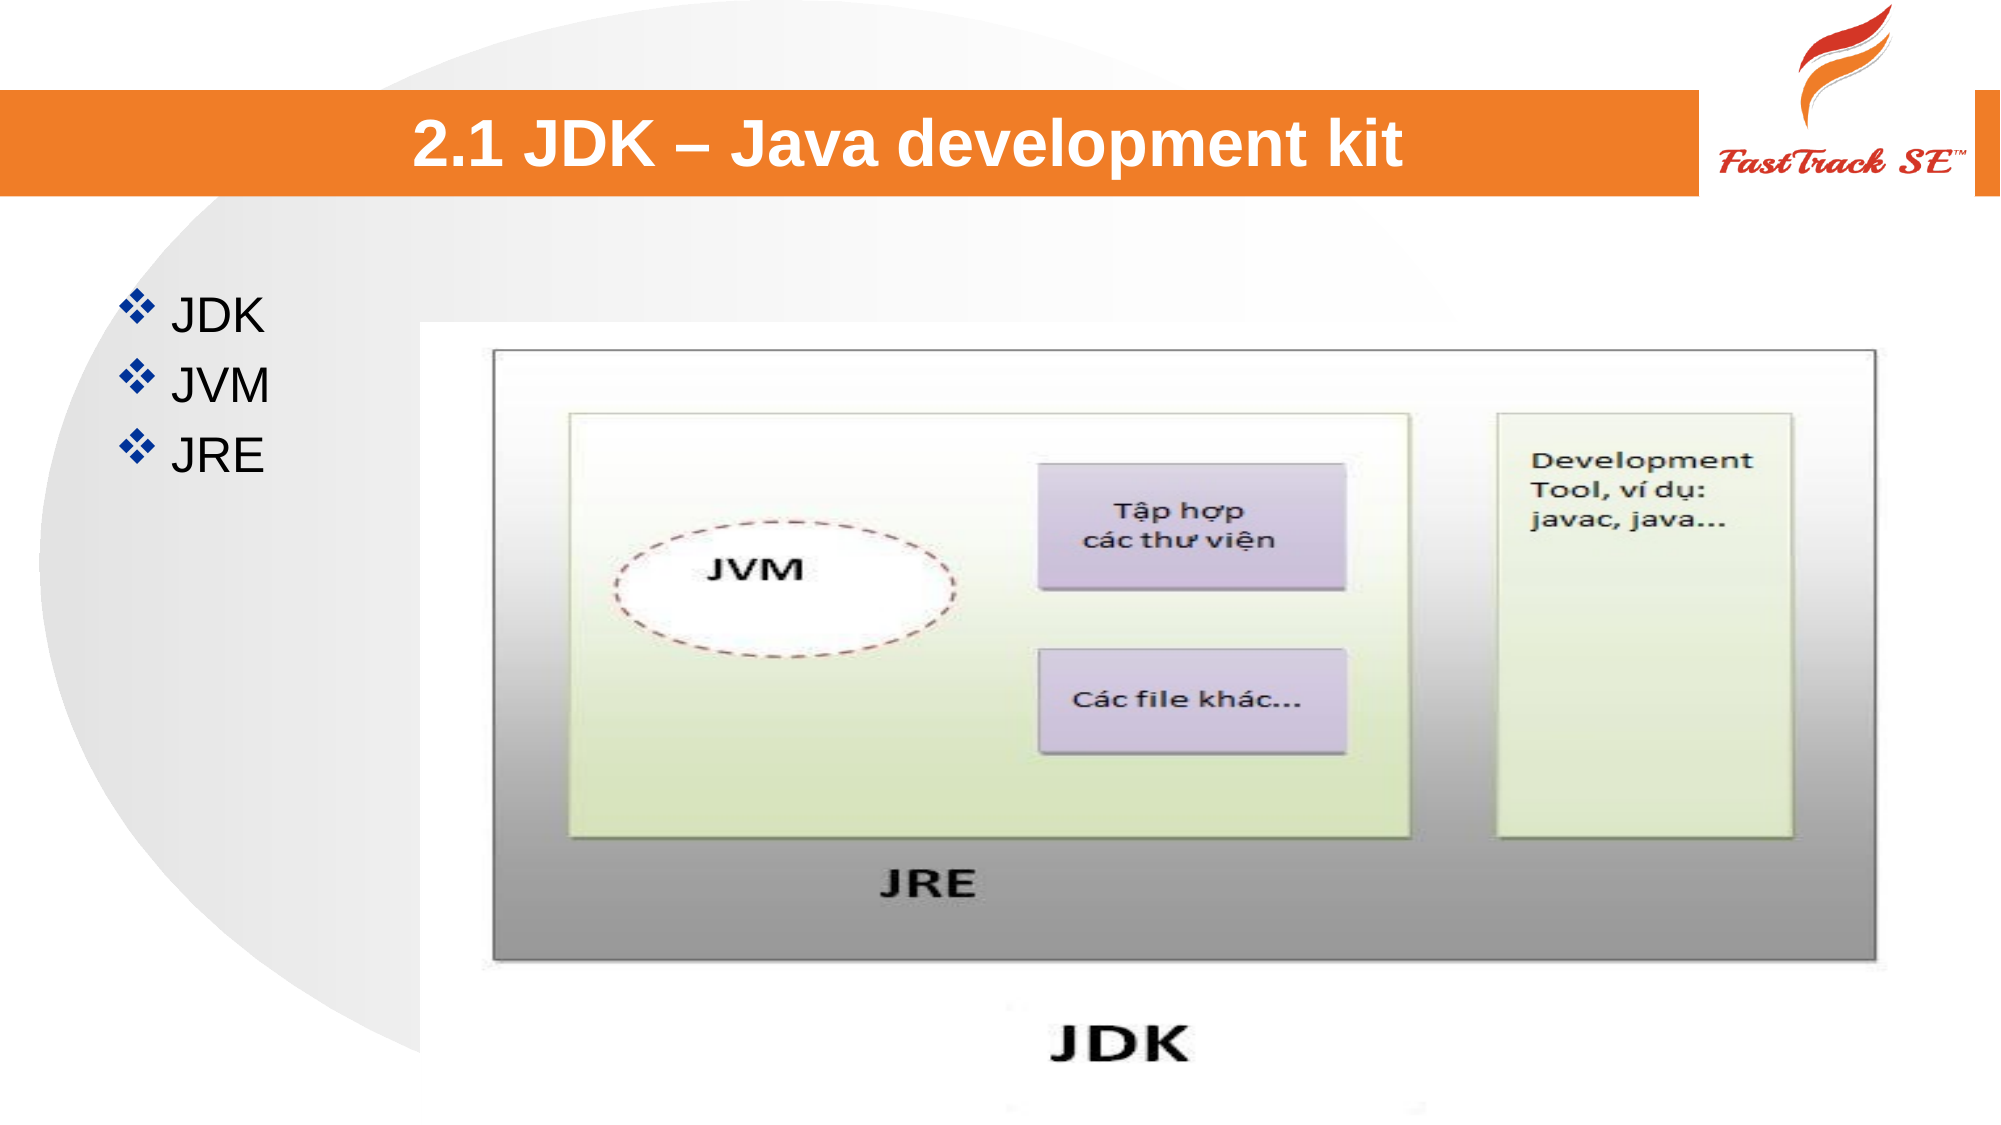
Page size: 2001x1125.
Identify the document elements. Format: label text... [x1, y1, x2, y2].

picture [419, 322, 1956, 1125]
list JDK JVM JRE [99, 275, 1909, 1038]
picture [1700, 0, 1975, 192]
title 2.1 JDK – Java development kit [249, 99, 1567, 180]
